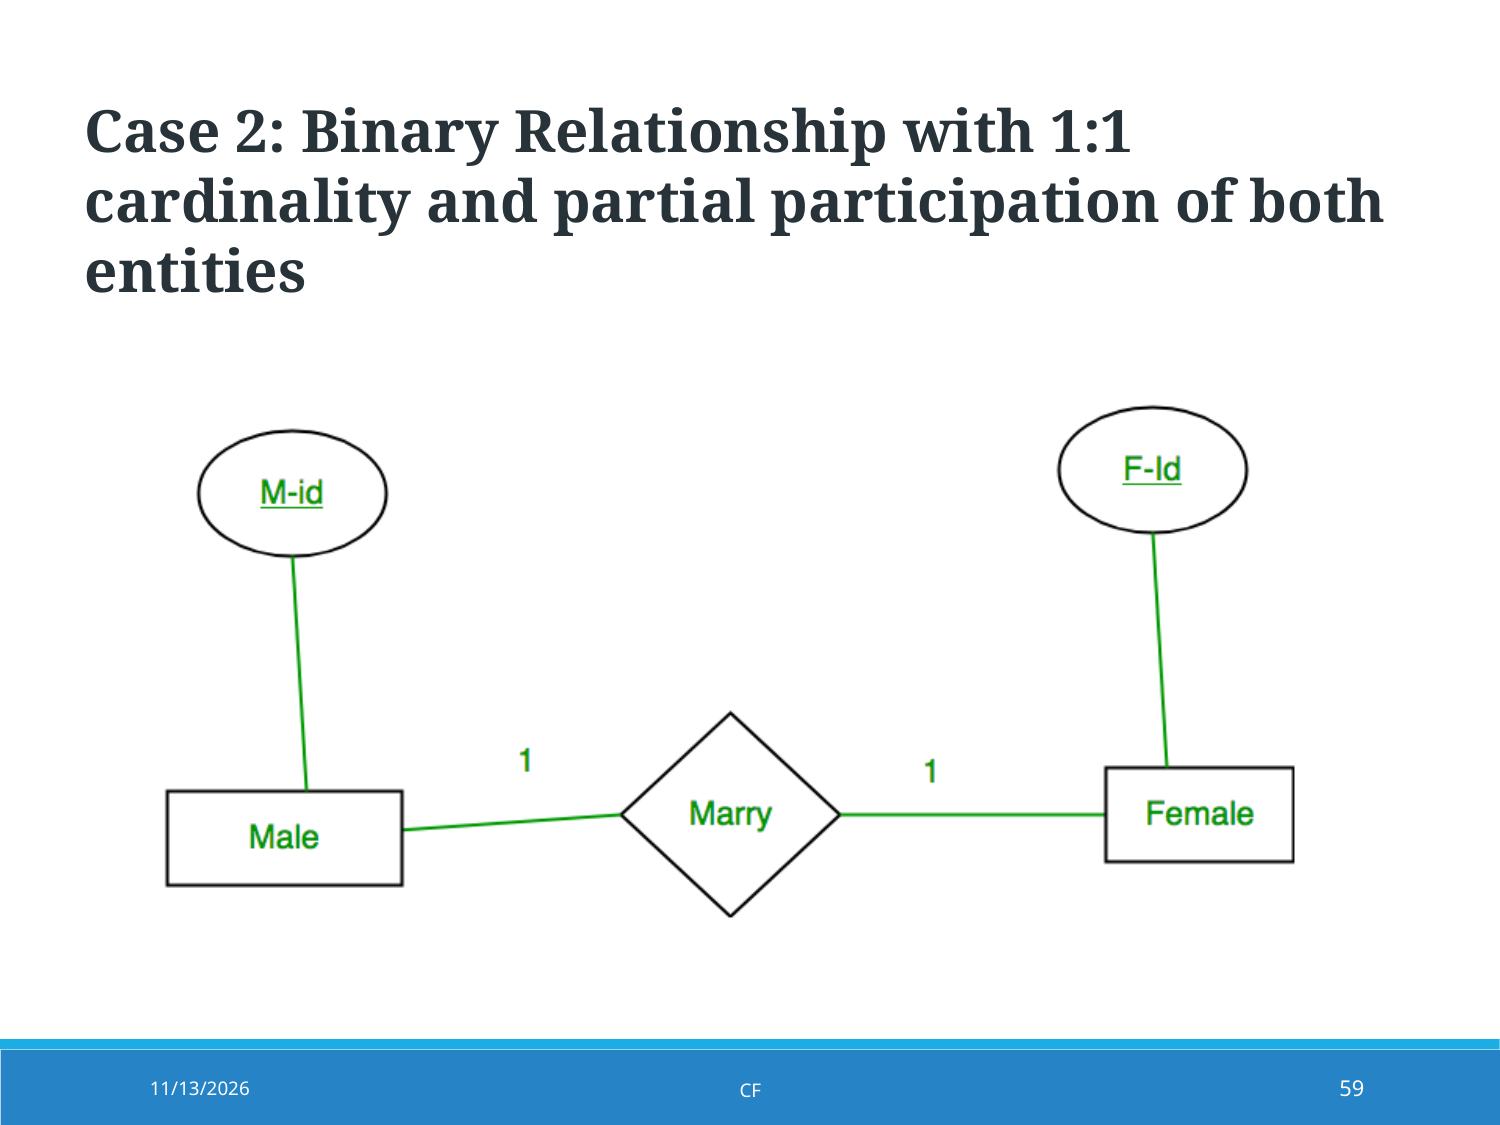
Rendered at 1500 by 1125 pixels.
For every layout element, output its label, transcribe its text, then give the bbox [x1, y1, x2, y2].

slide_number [134, 1059, 440, 1120]
text_box Case 2: Binary Relationship with 1:1 cardinality and partial participation of both entities [70, 86, 1421, 312]
footer CF [453, 1059, 1047, 1120]
slide_number 59 [1217, 1059, 1380, 1120]
picture [134, 374, 1326, 949]
